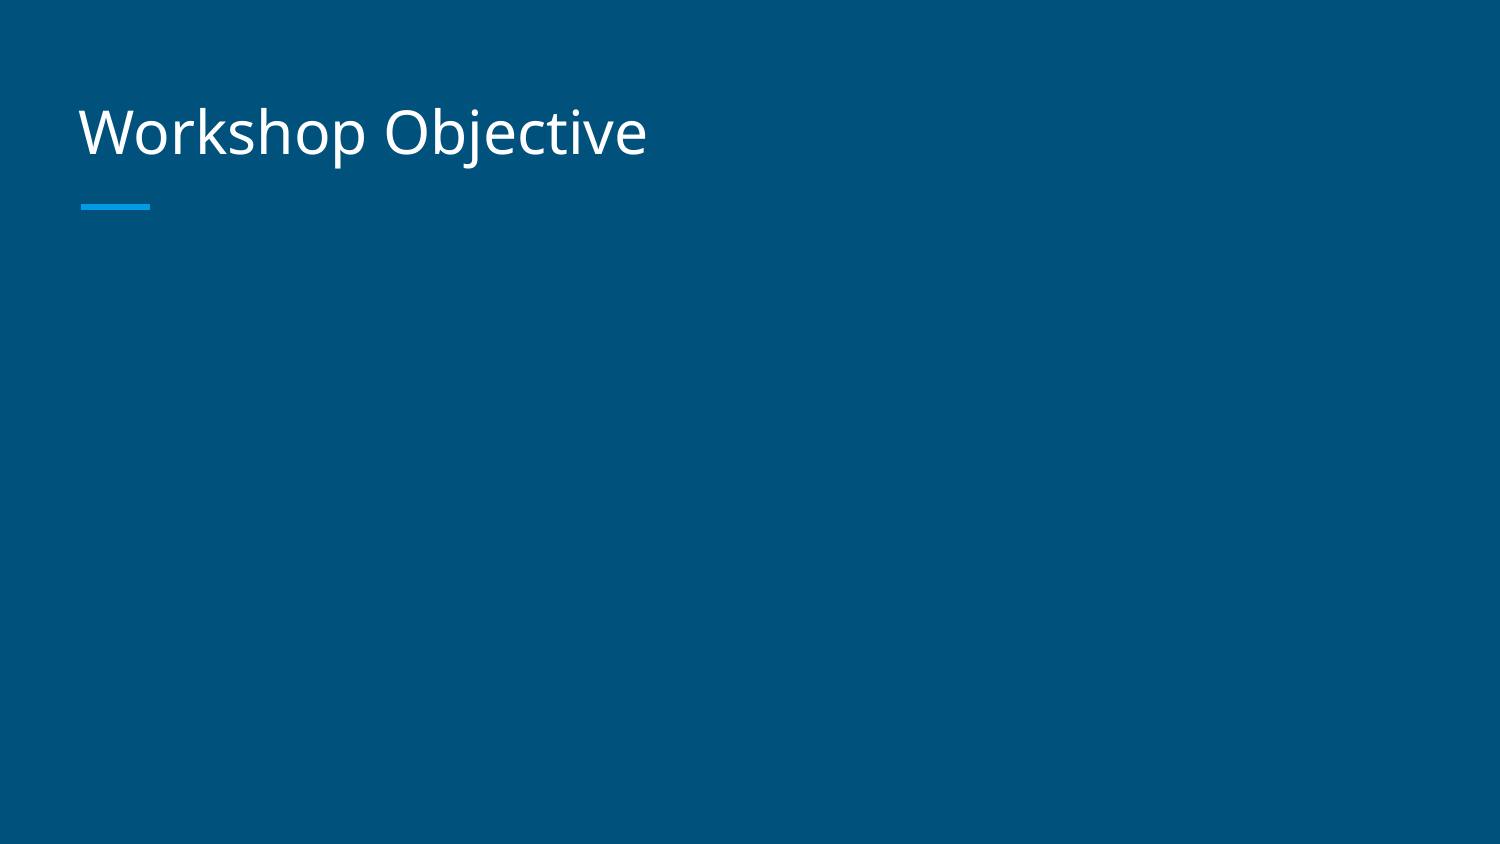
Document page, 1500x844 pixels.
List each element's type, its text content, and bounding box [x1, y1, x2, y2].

title Workshop Objective [63, 75, 1437, 188]
